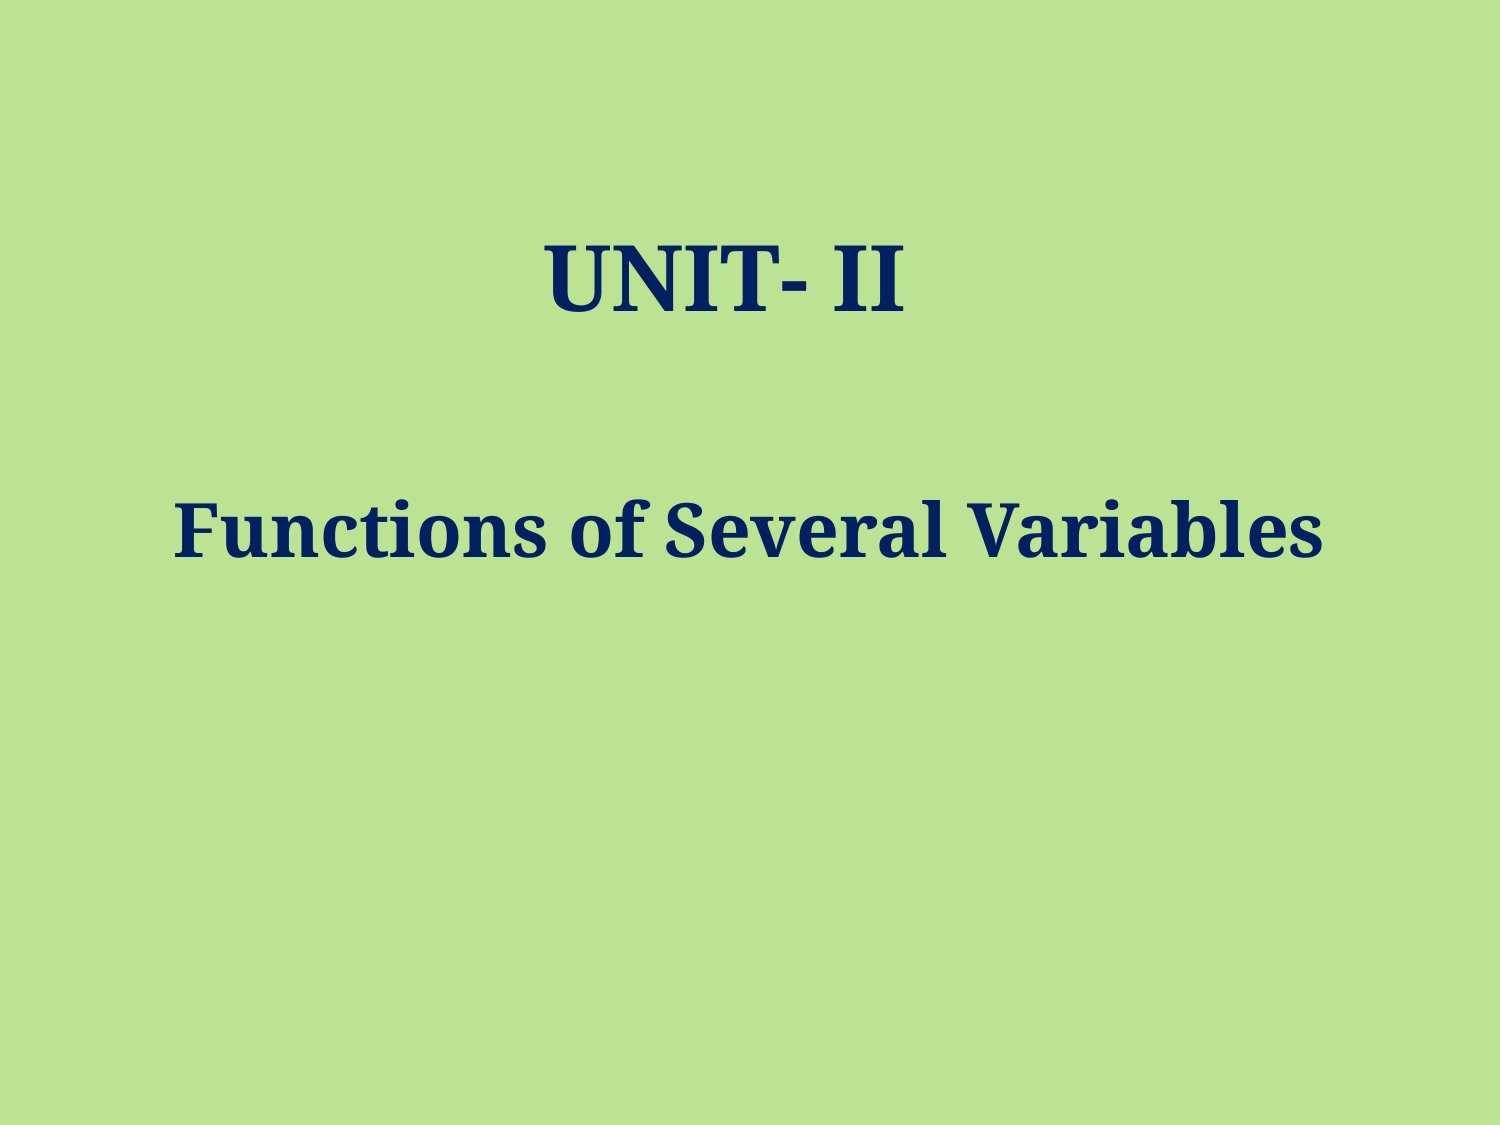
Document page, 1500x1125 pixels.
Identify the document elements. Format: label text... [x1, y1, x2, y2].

text_box Functions of Several Variables [74, 474, 1425, 638]
text_box UNIT- II [462, 212, 988, 338]
